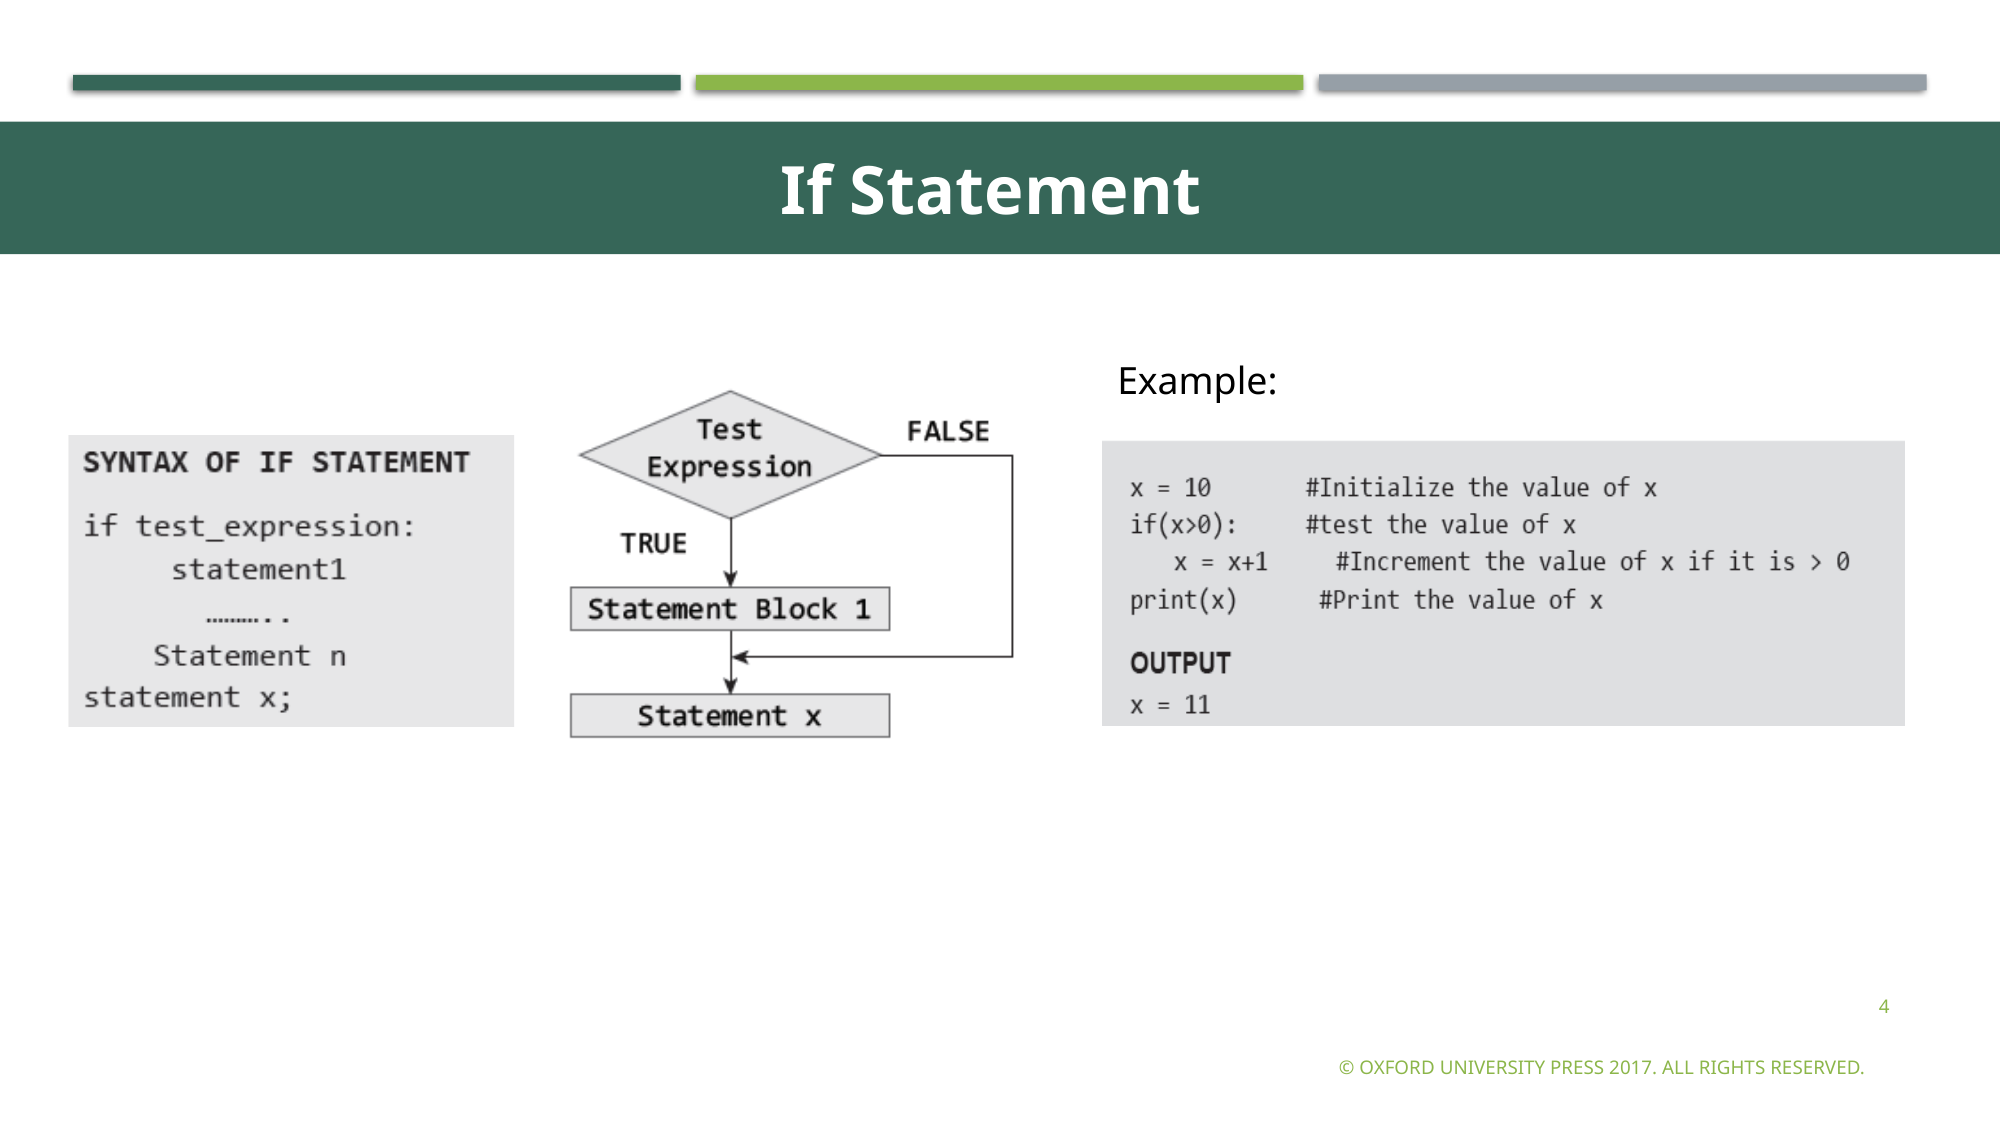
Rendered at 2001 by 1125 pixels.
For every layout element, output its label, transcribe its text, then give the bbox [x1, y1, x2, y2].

picture [1102, 435, 1906, 727]
footer © Oxford University Press 2017. All rights reserved. [1323, 1036, 1905, 1097]
slide_number 4 [1732, 977, 1905, 1037]
text_box If Statement [0, 120, 2000, 256]
text_box Example: [1102, 349, 1499, 410]
picture [66, 435, 515, 727]
picture [557, 342, 1034, 755]
